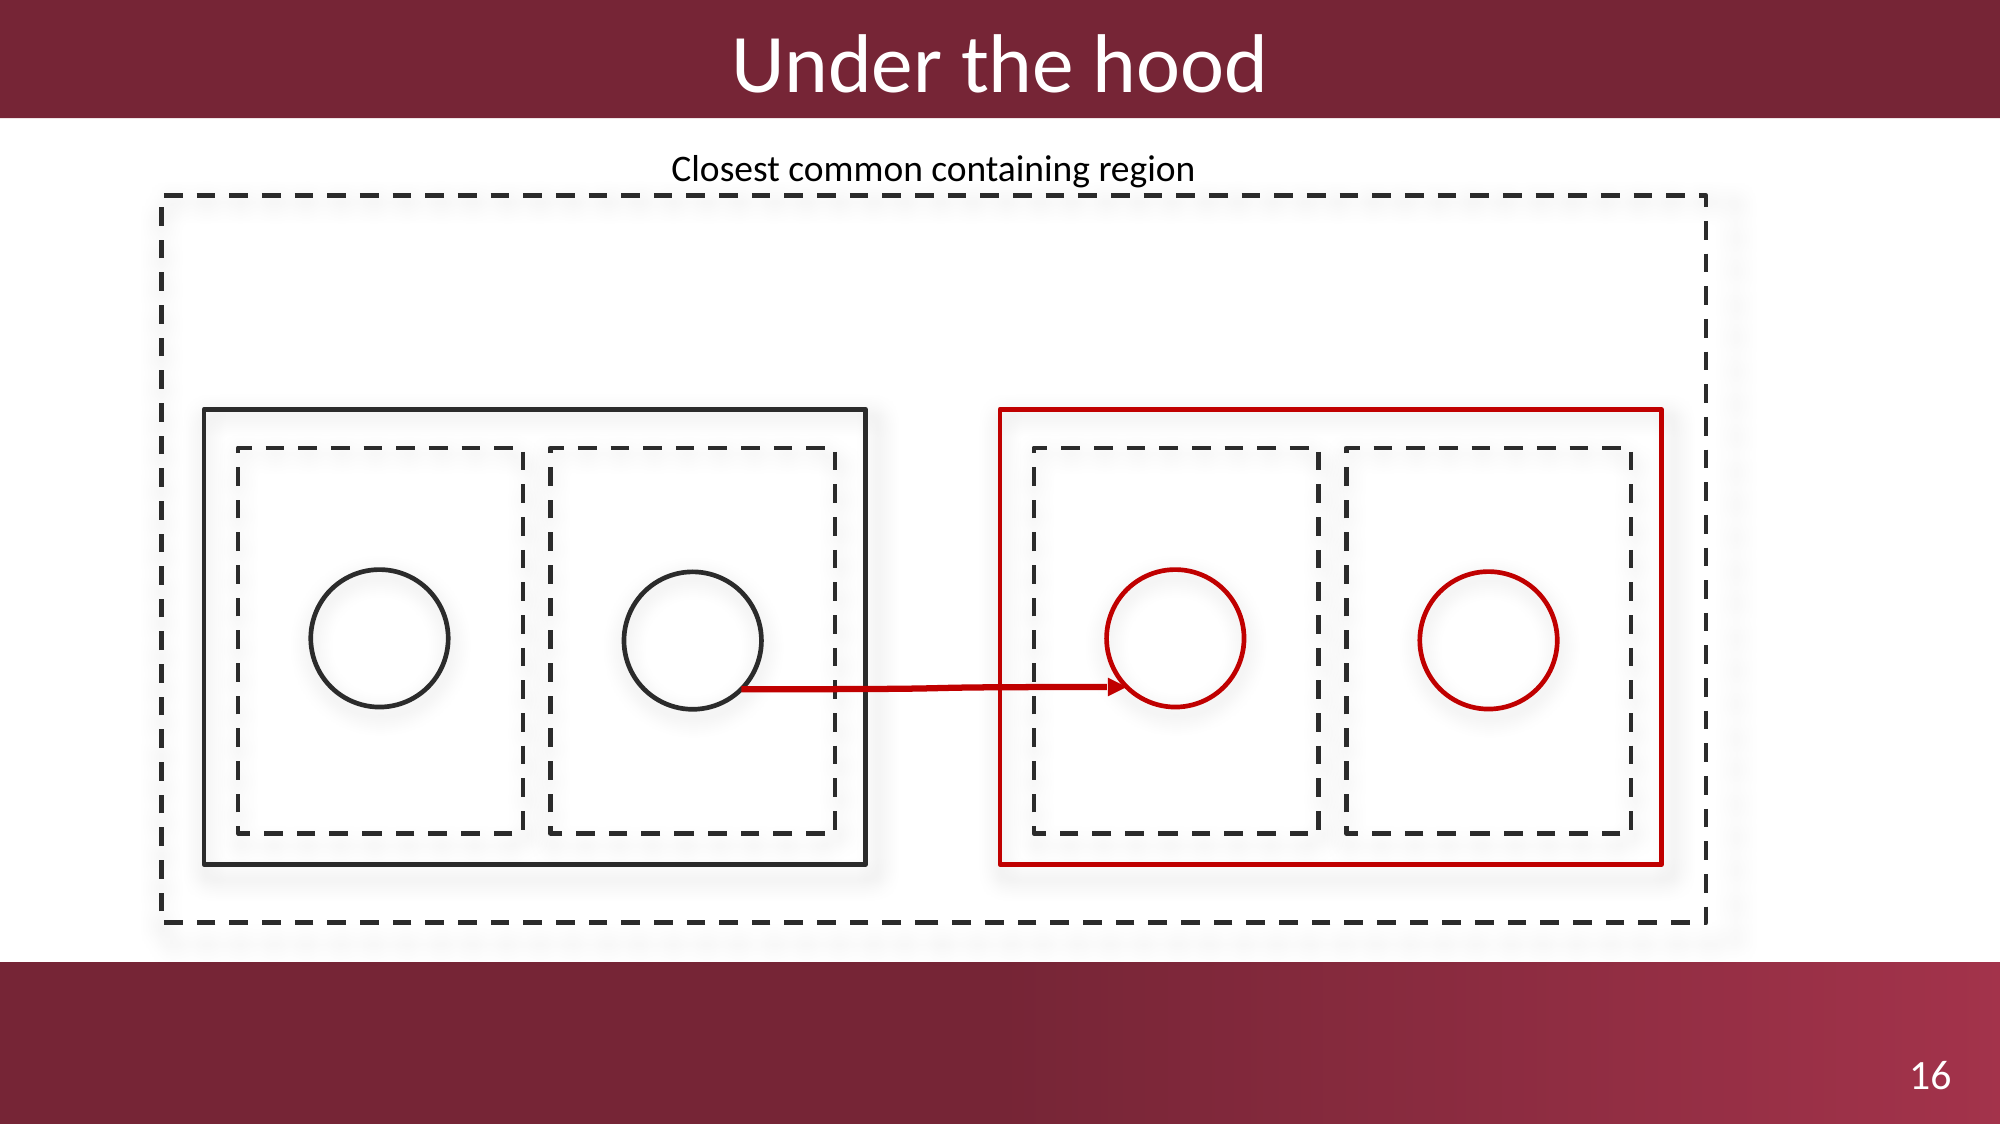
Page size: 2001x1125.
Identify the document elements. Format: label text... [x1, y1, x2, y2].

text_box [1032, 446, 1321, 835]
text_box [621, 569, 764, 712]
text_box [998, 407, 1663, 867]
slide_number 16 [1516, 1042, 1967, 1103]
text_box [1417, 569, 1560, 712]
title Under the hood [0, 0, 2000, 119]
text_box [1344, 446, 1633, 835]
text_box [548, 446, 837, 835]
text_box [159, 193, 1708, 925]
text_box Closest common containing region [656, 137, 1211, 197]
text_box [932, 495, 936, 882]
text_box [236, 446, 525, 835]
